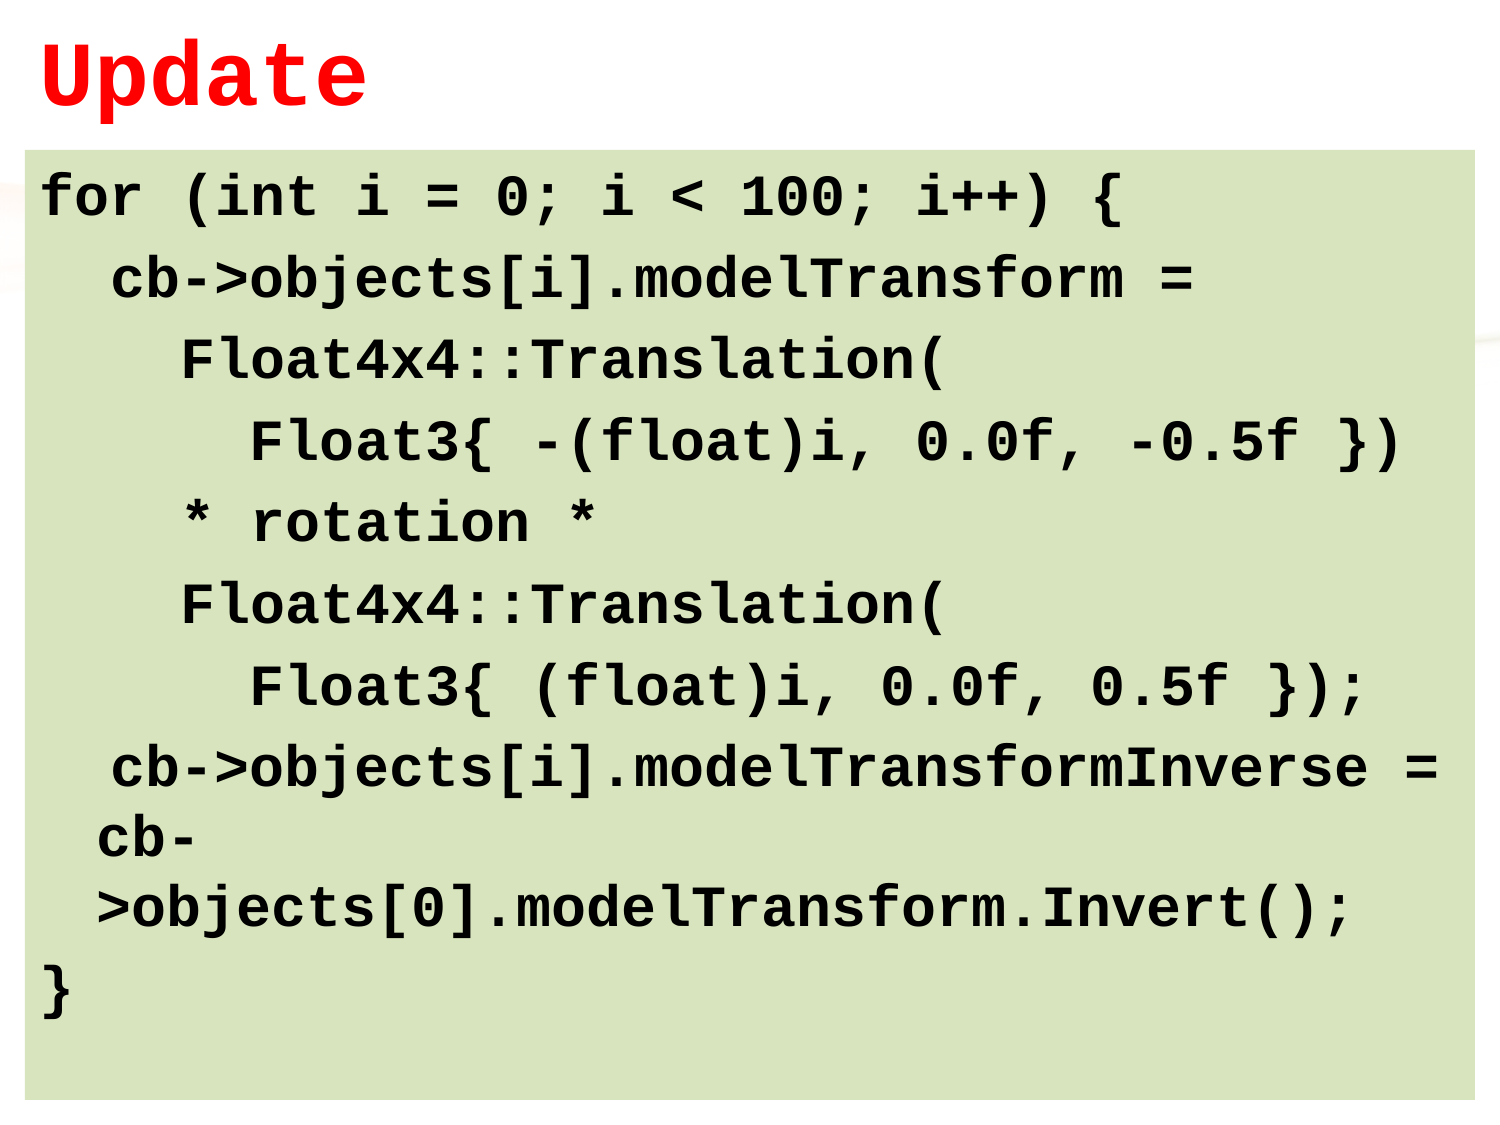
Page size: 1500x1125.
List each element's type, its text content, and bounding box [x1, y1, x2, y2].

title Update [24, 12, 1275, 125]
list for (int i = 0; i < 100; i++) { cb->objects[i].modelTransform = Float4x4::Translation( Float3{ -(float)i, 0.0f, -0.5f }) * rotation * Float4x4::Translation( Float3{ (float)i, 0.0f, 0.5f }); cb->objects[i].modelTransformInverse = cb->objects[0].modelTransform.Invert(); } [24, 149, 1475, 1100]
